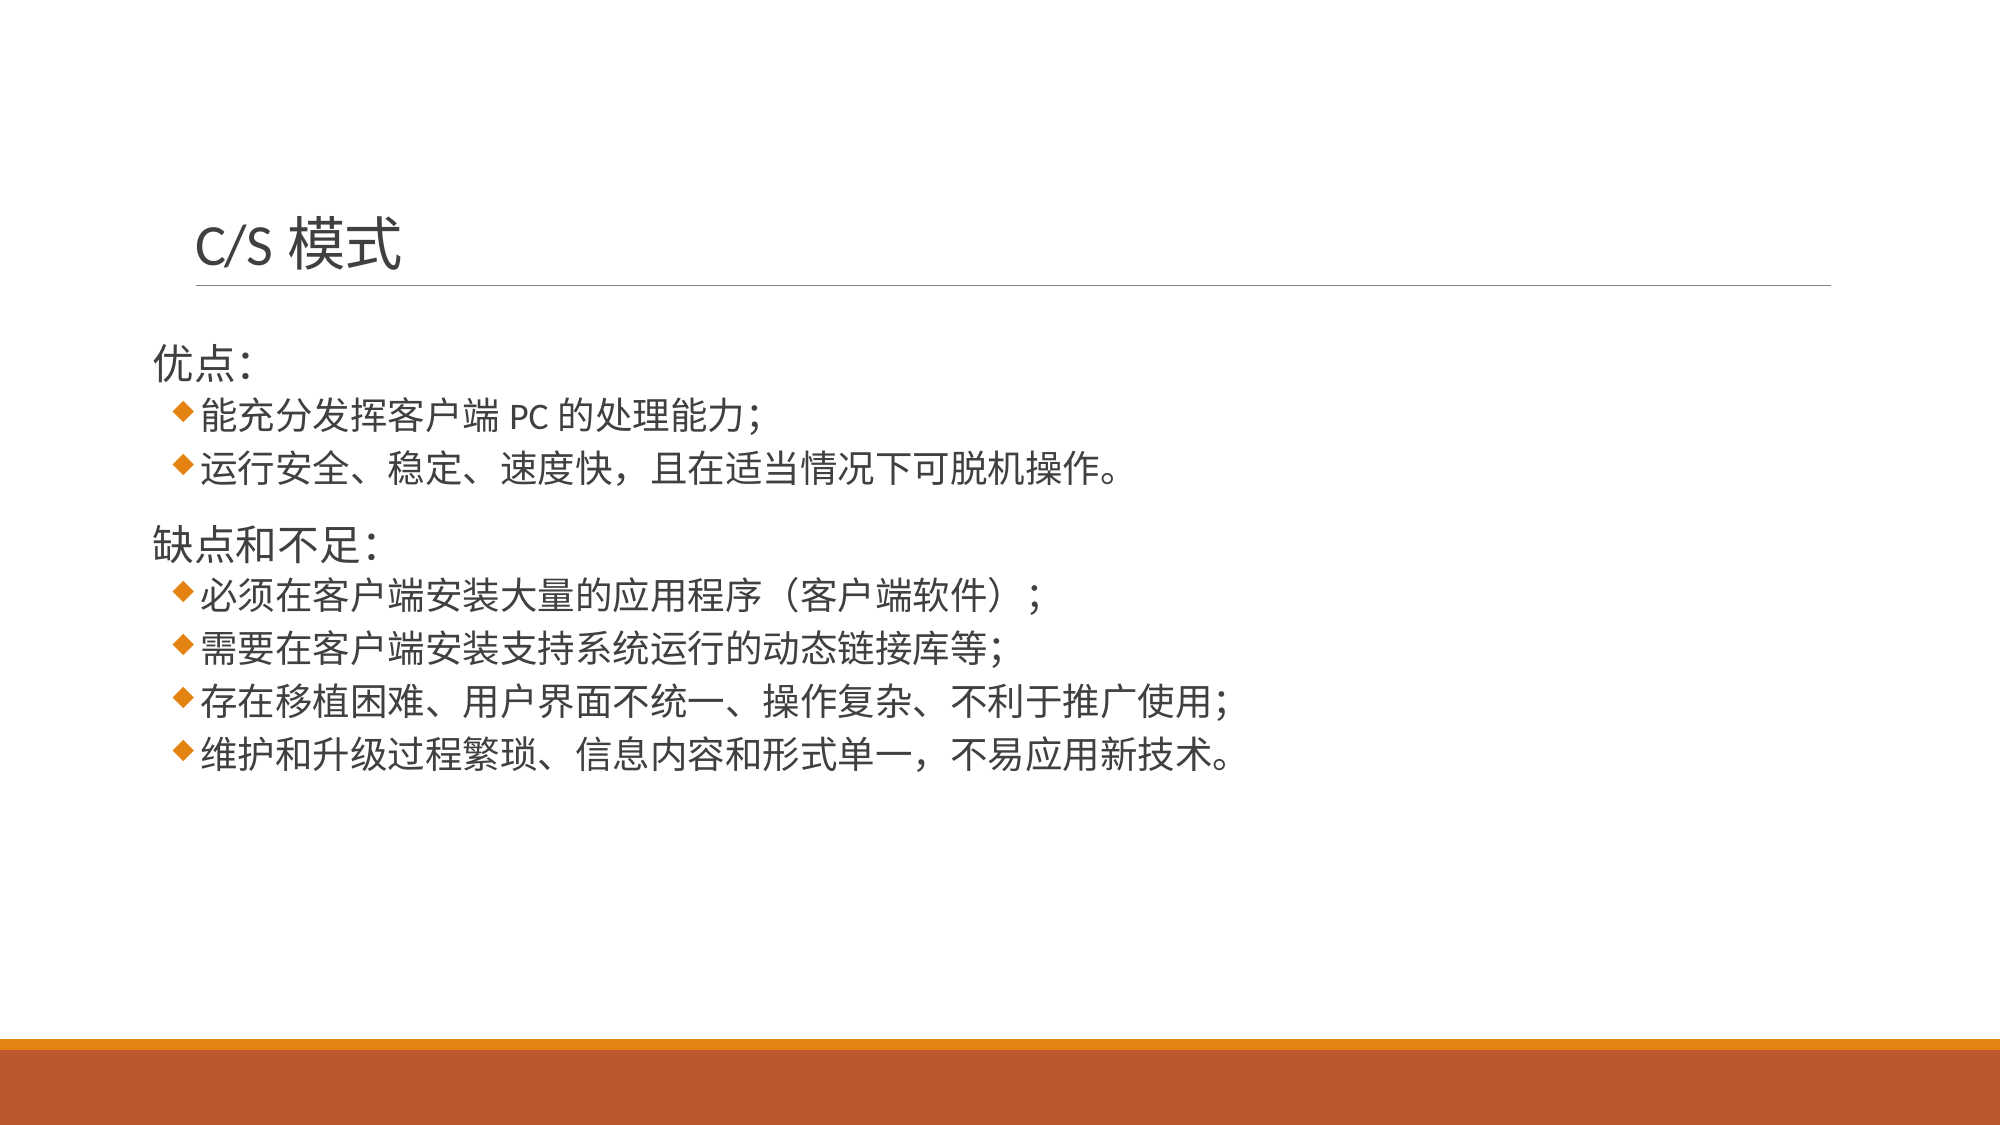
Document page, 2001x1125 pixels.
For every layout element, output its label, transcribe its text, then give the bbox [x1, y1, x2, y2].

title C/S模式 [180, 47, 1830, 285]
list 优点： 能充分发挥客户端PC的处理能力； 运行安全、稳定、速度快，且在适当情况下可脱机操作。 缺点和不足： 必须在客户端安装大量的应用程序（客户端软件）； 需要在客户端安装支持系统运行的动态链接库等； 存在移植困难、用户界面不统一、操作复杂、不利于推广使用； 维护和升级过程繁琐、信息内容和形式单一，不易应用新技术。 [137, 336, 1880, 1059]
